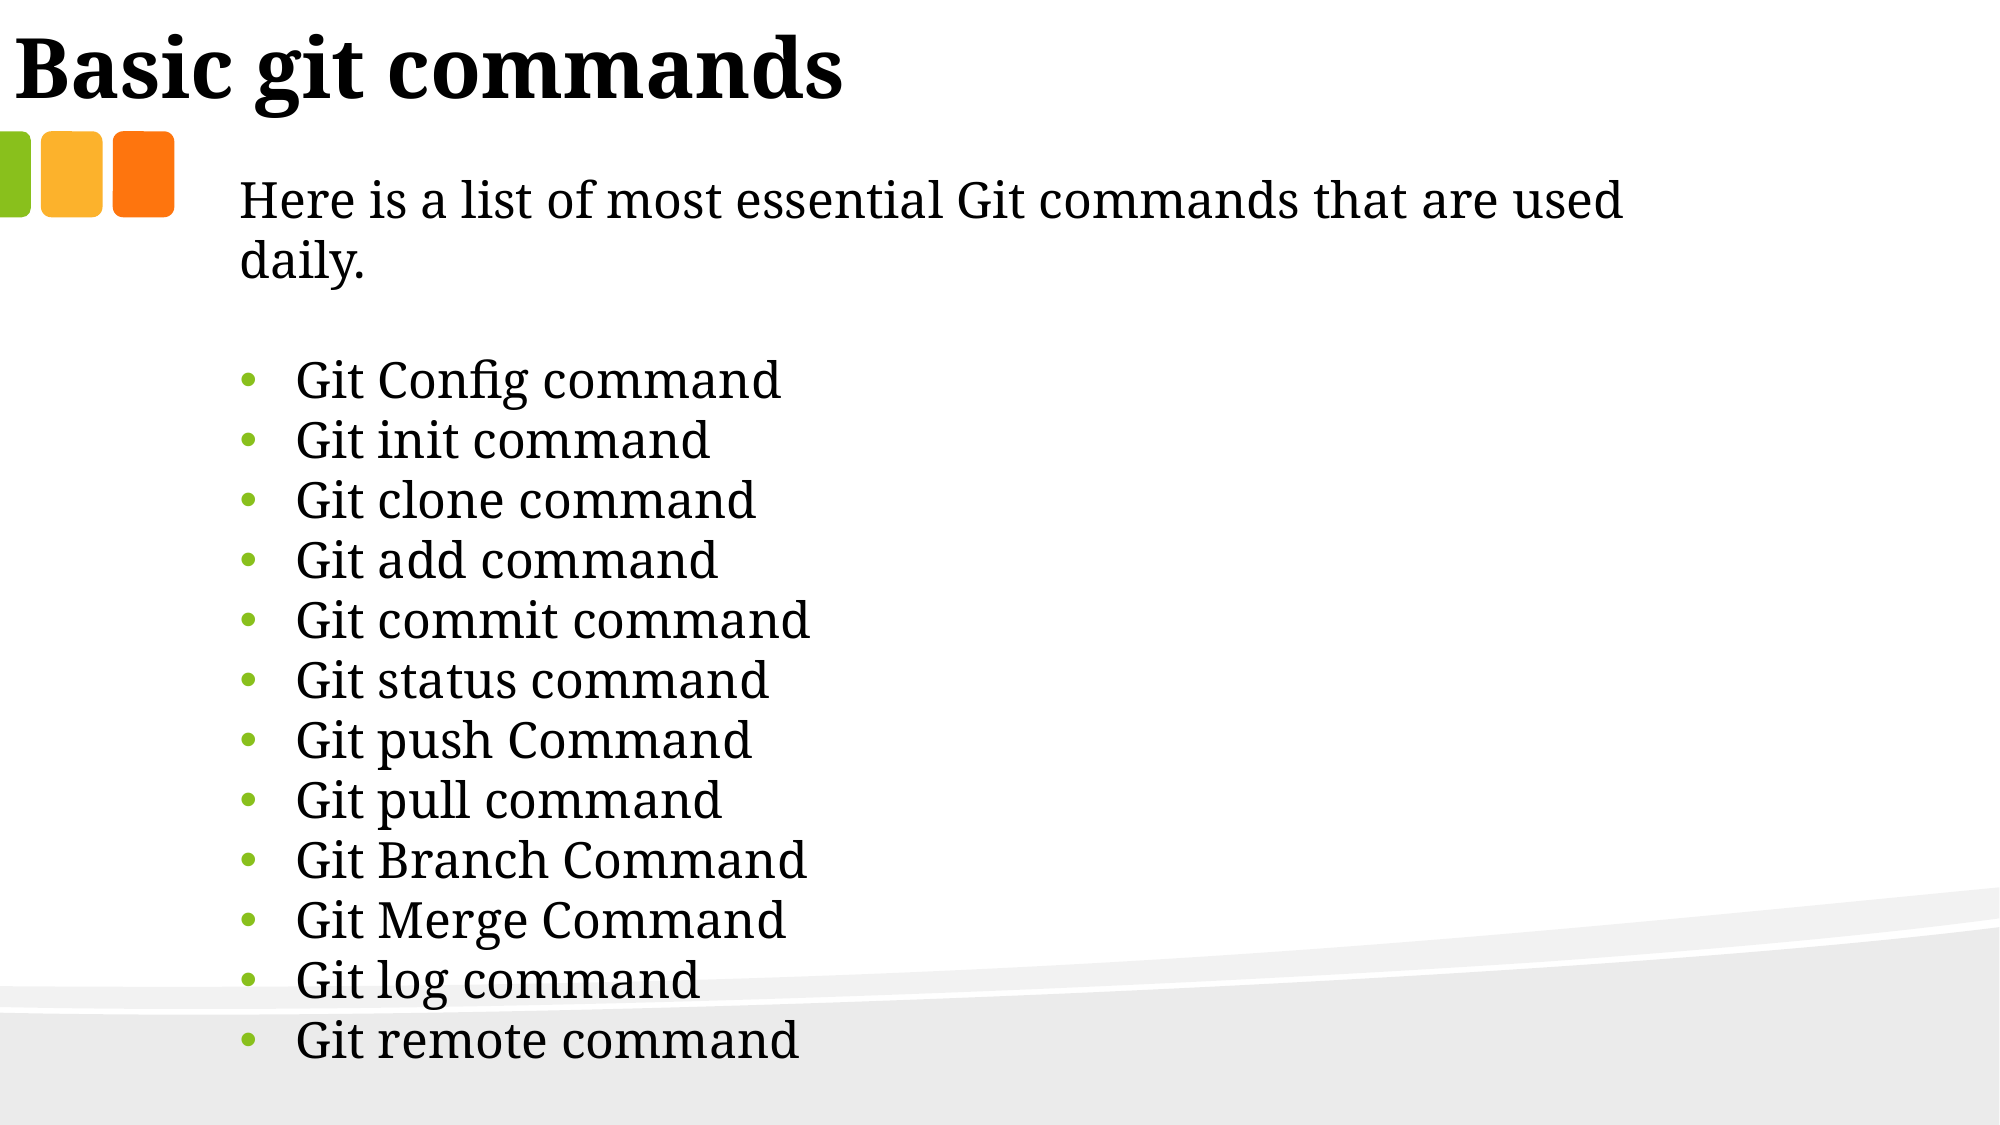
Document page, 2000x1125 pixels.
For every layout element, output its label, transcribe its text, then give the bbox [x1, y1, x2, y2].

text_box Here is a list of most essential Git commands that are used daily. Git Config command Git init command Git clone command Git add command Git commit command Git status command Git push Command Git pull command Git Branch Command Git Merge Command Git log command Git remote command [224, 161, 1700, 1077]
text_box Basic git commands [0, 0, 1551, 125]
